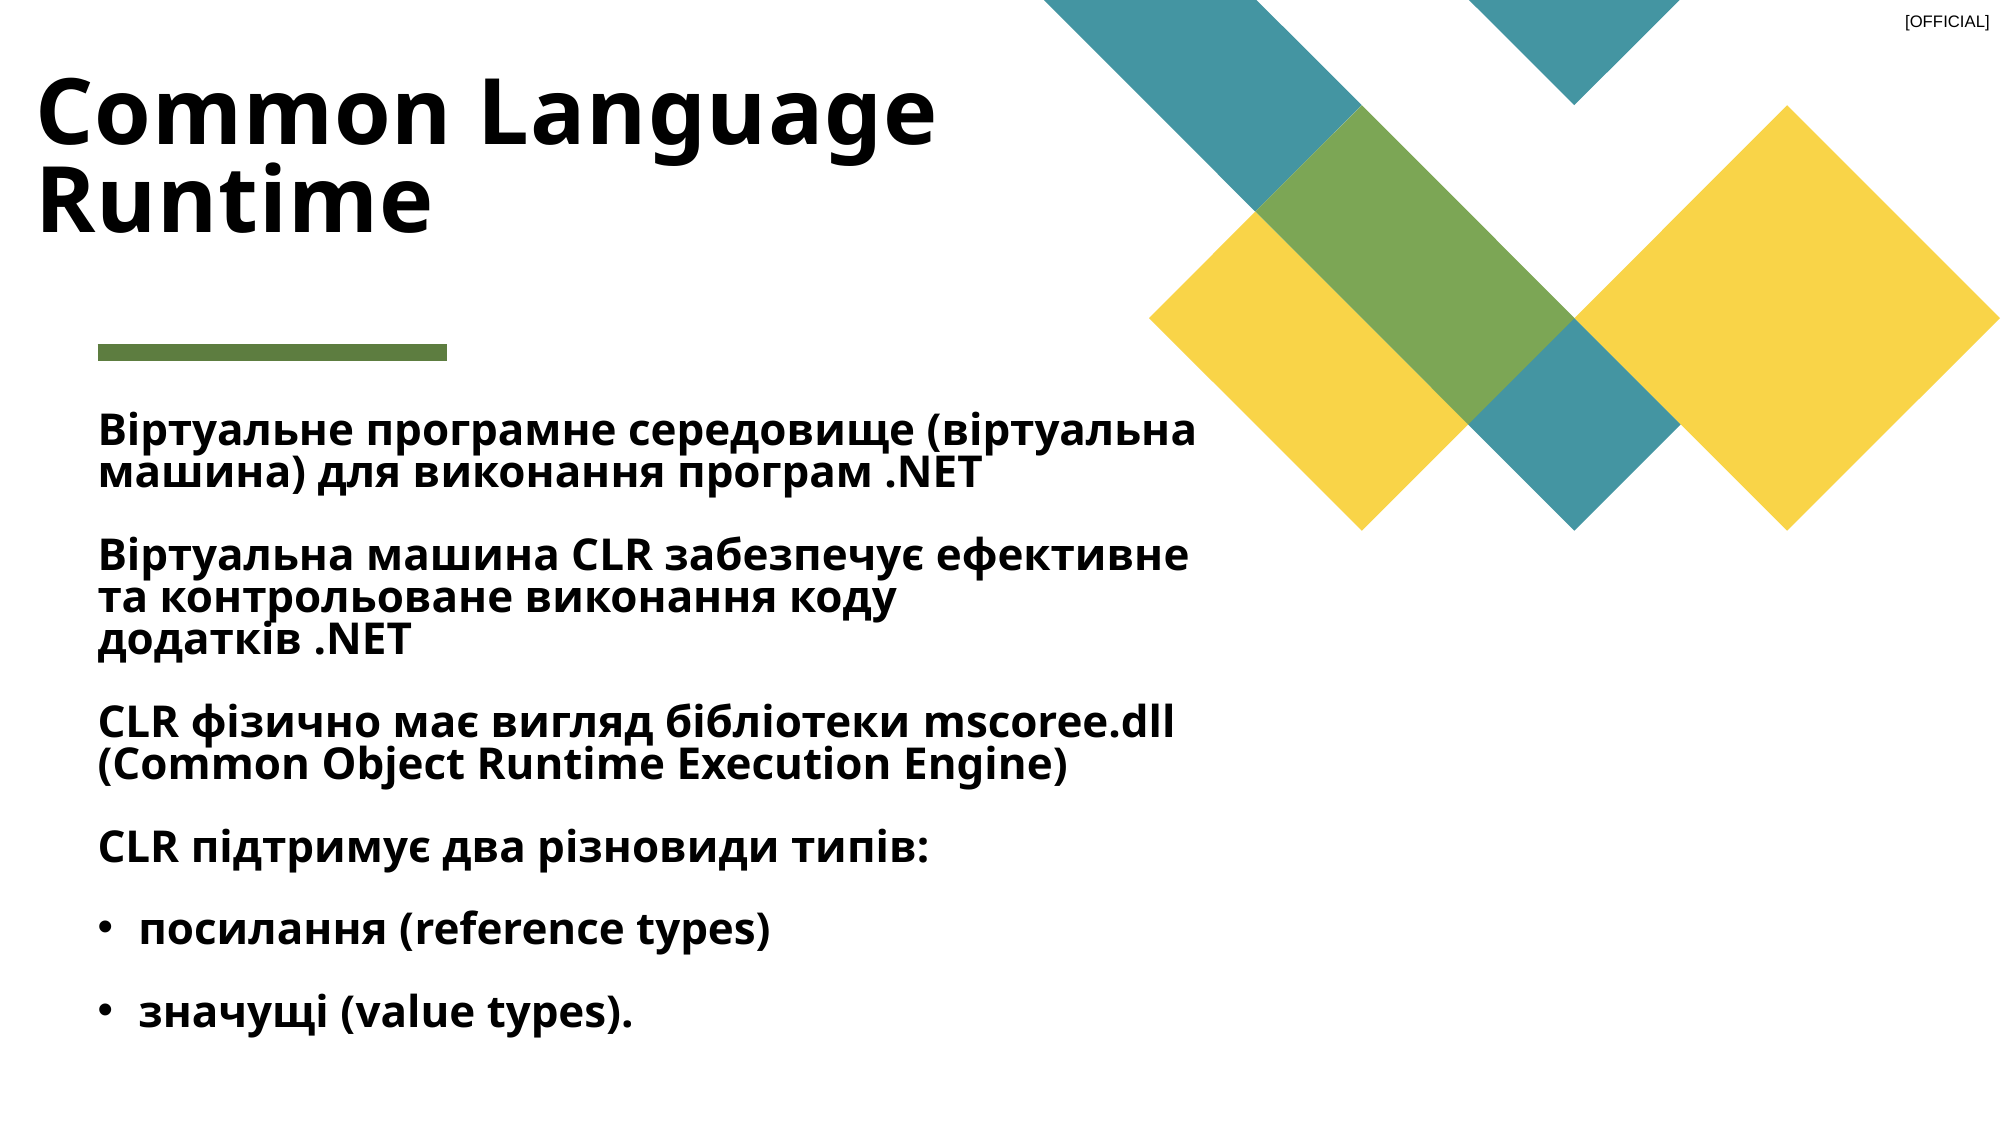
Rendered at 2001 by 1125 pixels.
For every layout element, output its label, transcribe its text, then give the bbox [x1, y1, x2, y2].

title Common Language Runtime [34, 0, 1211, 250]
list Віртуальне програмне середовище (віртуальна машина) для виконання програм .NET Віртуальна машина CLR забезпечує ефективне та контрольоване виконання коду додатків .NET CLR фізично має вигляд бібліотеки mscoree.dll (Common Object Runtime Execution Engine) CLR підтримує два різновиди типів: посилання (reference types) значущі (value types). [97, 374, 1211, 1066]
